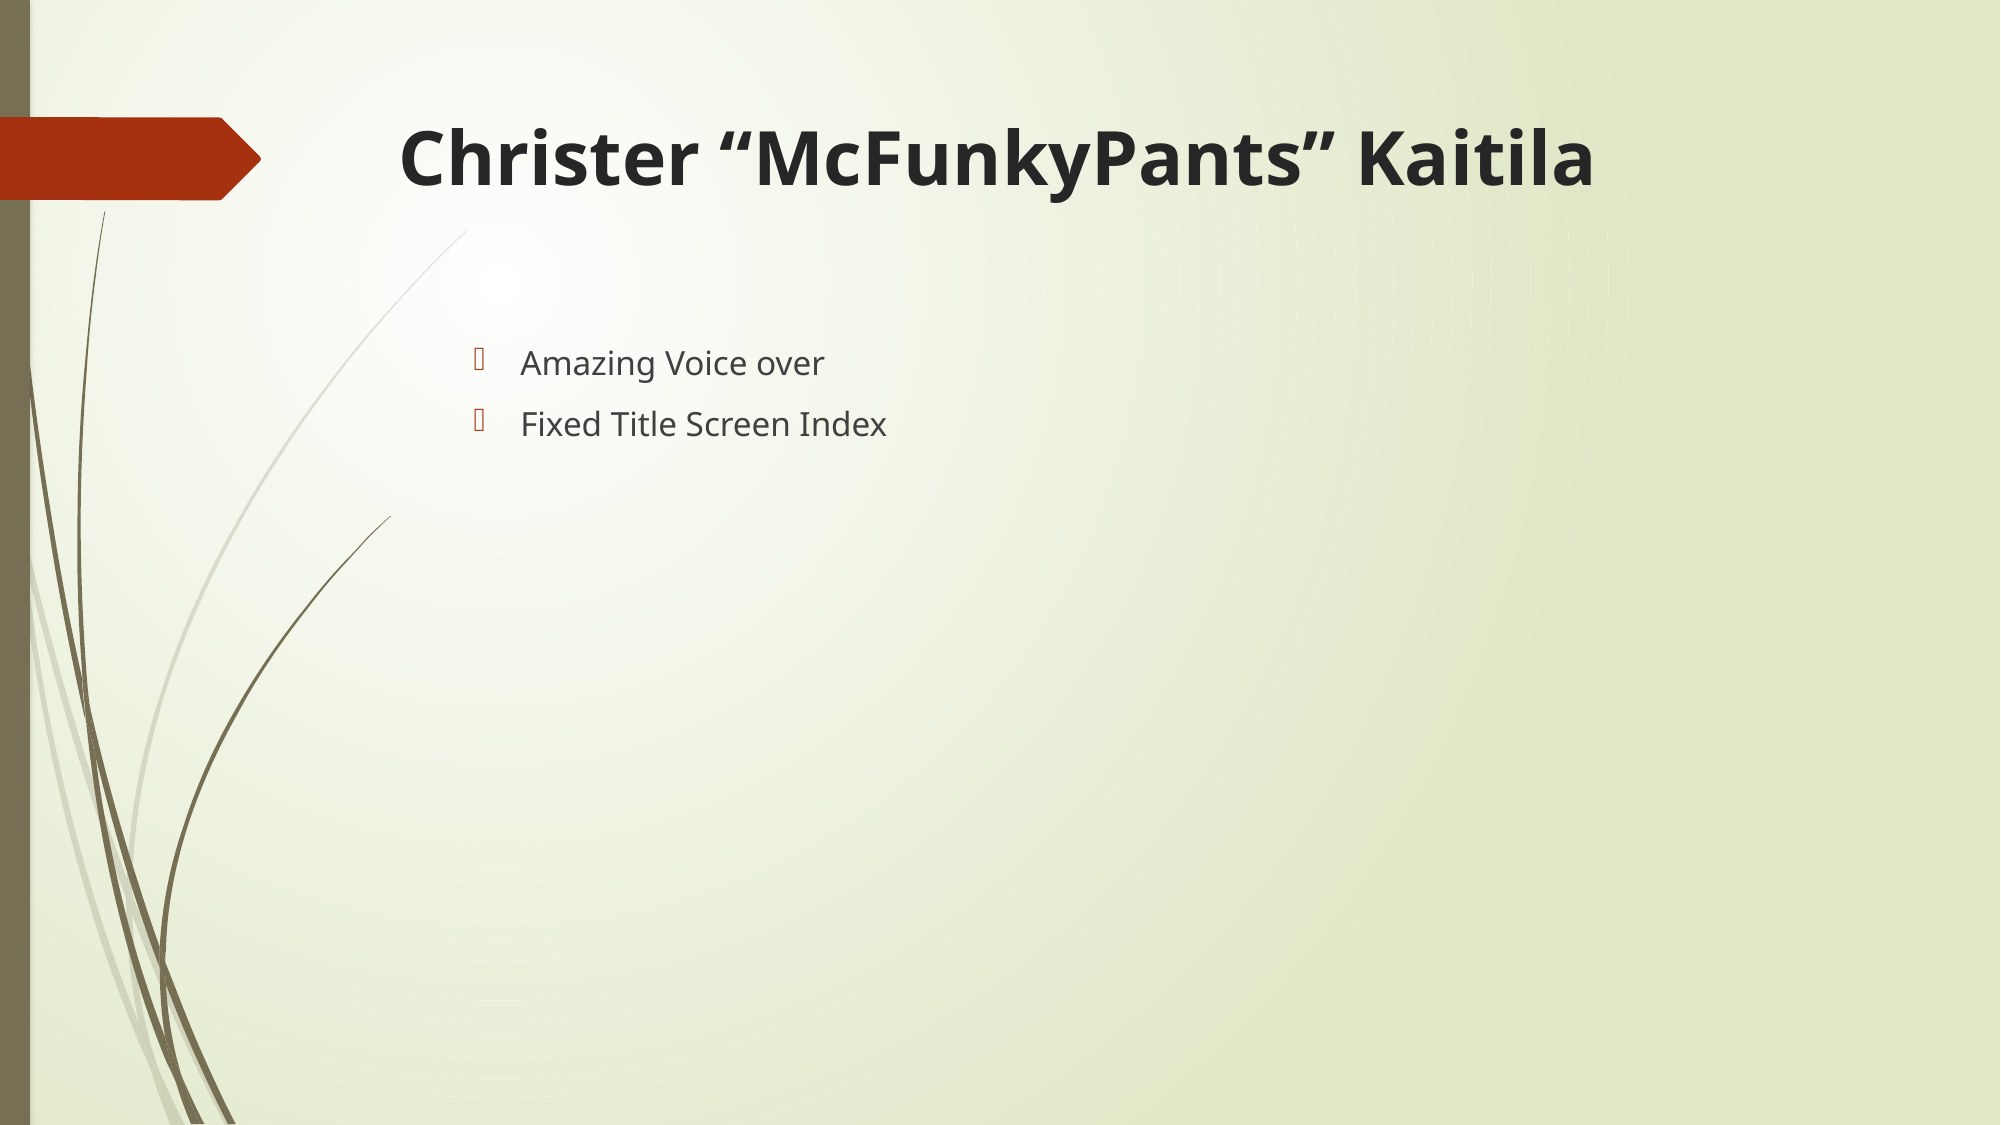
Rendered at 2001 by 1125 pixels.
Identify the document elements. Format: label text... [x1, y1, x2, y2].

list Amazing Voice over Fixed Title Screen Index [383, 335, 1846, 987]
title Christer “McFunkyPants” Kaitila [383, 102, 1888, 313]
